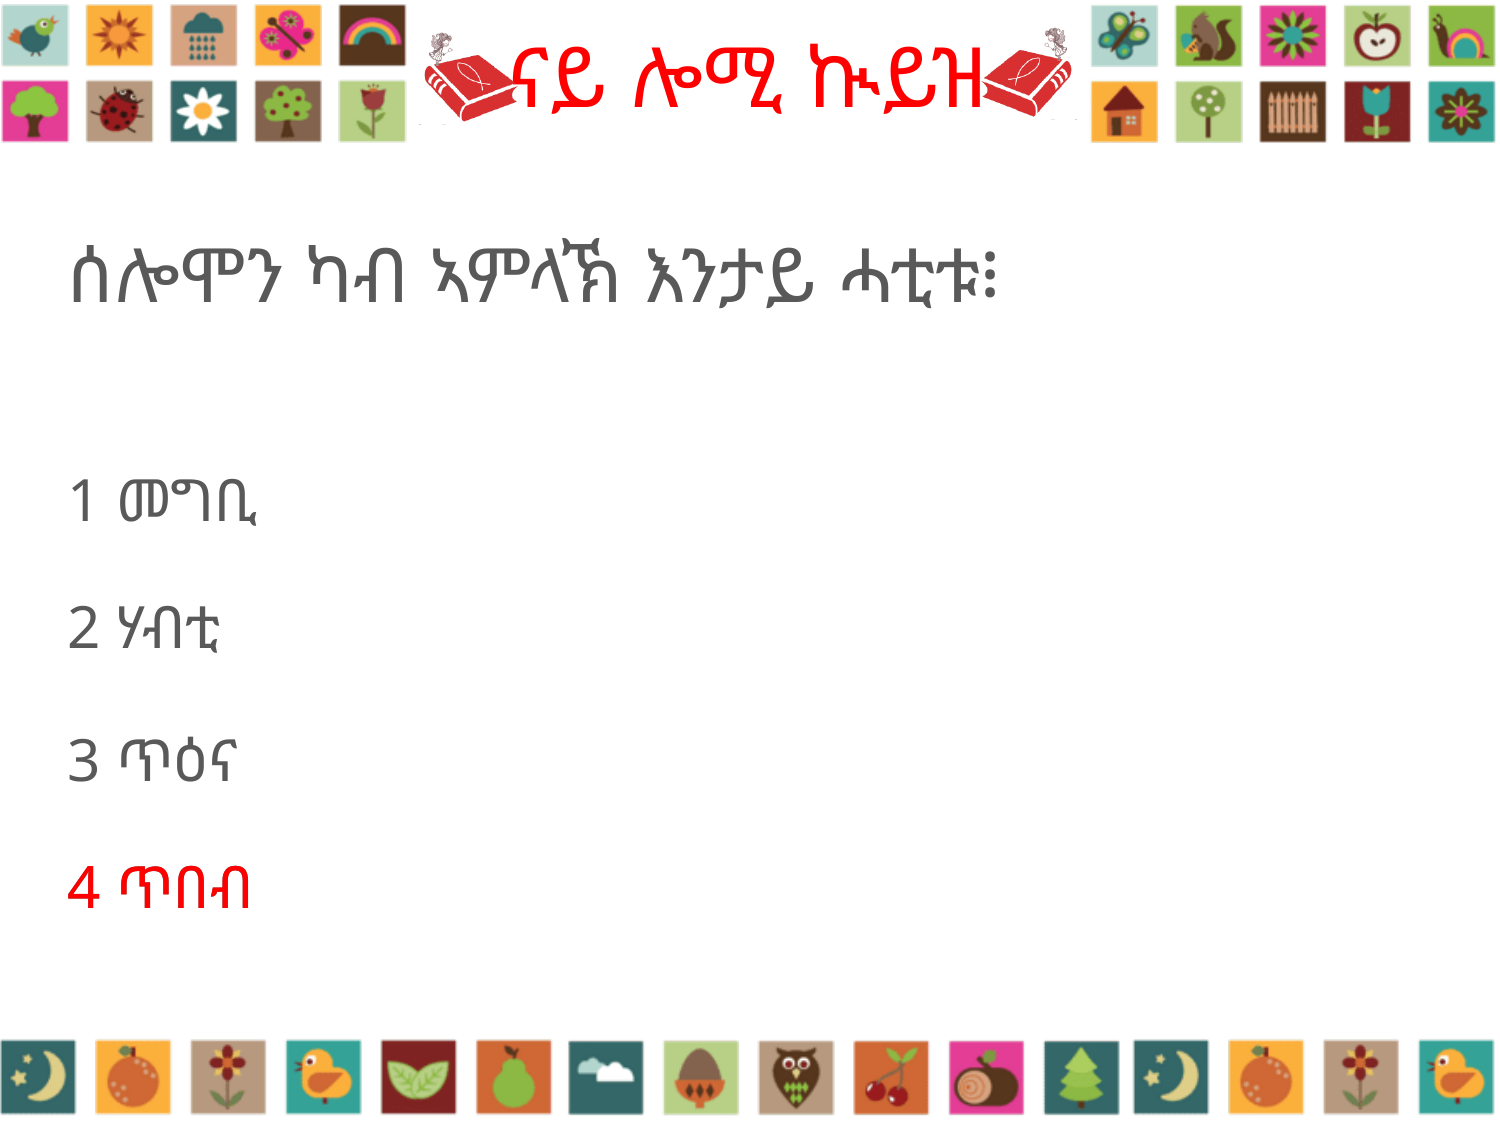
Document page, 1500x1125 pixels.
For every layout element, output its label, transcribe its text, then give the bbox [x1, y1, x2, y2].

text_box 2 ሃብቲ [53, 582, 1436, 668]
text_box ናይ ሎሚ ኲይዝ [547, 16, 1078, 131]
picture [0, 3, 550, 150]
text_box 1 መግቢ [53, 456, 1436, 541]
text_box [0, 1028, 1500, 1118]
text_box ሰሎሞን ካብ ኣምላኽ እንታይ ሓቲቱ፧ [53, 219, 1436, 325]
text_box 4 ጥበብ [53, 842, 1483, 928]
picture [950, 3, 1500, 150]
text_box 3 ጥዕና [53, 716, 1483, 801]
